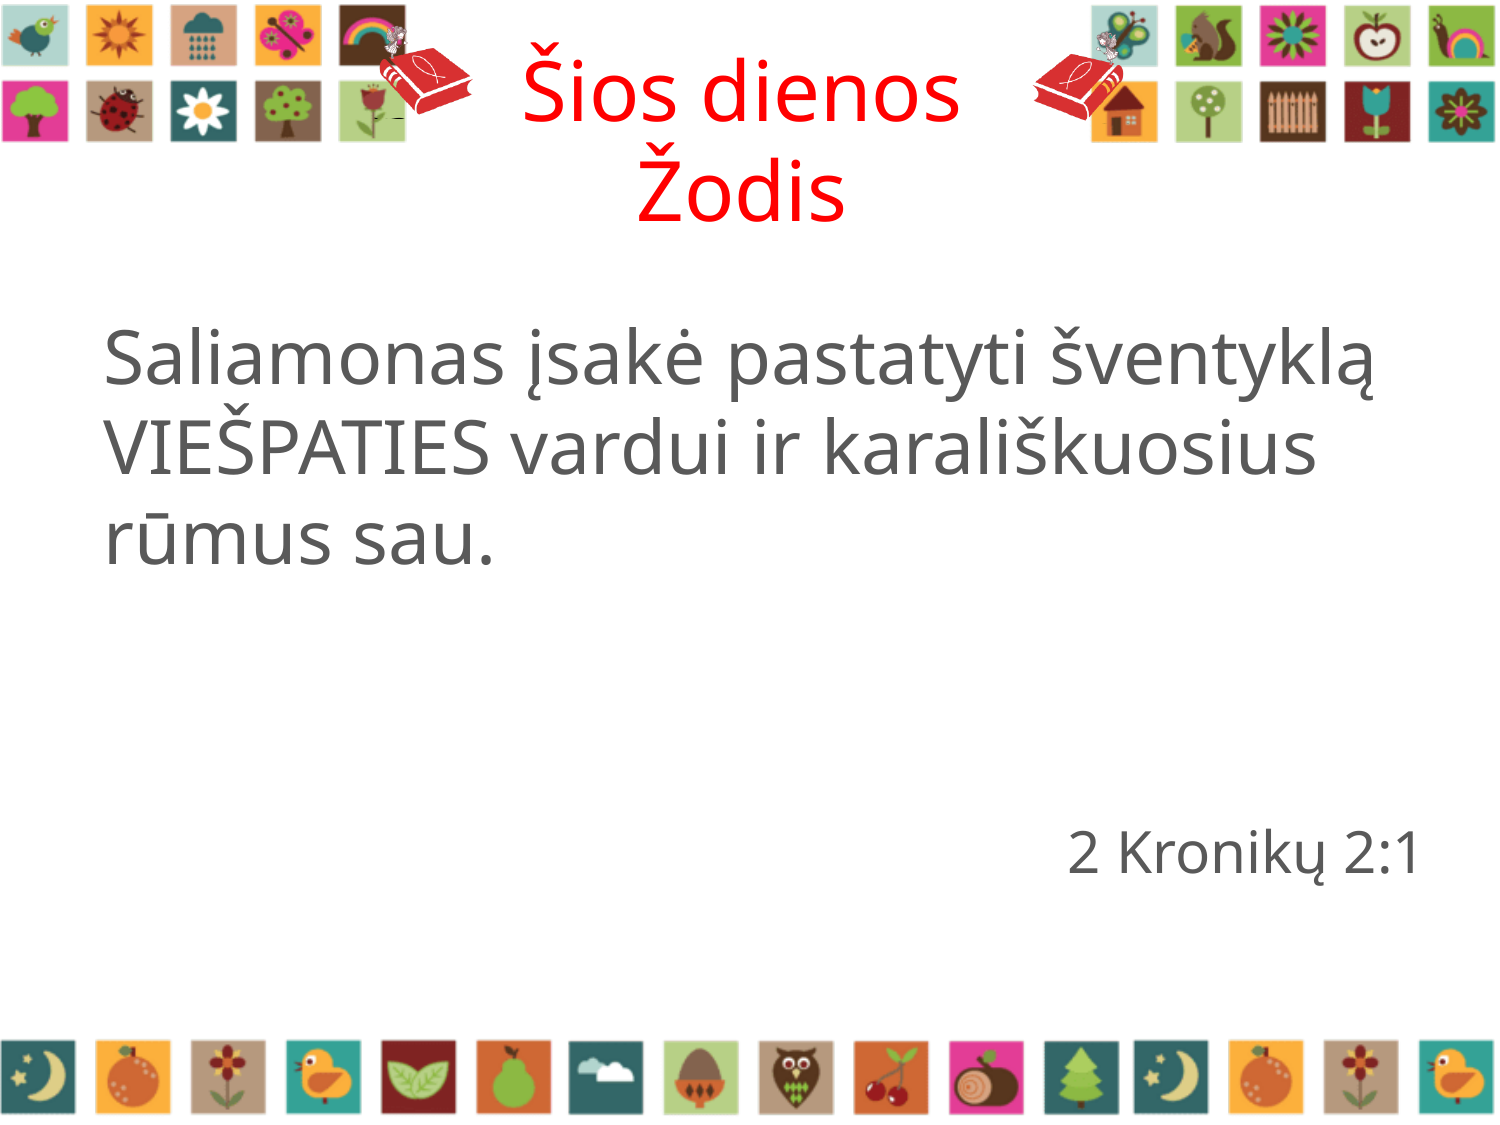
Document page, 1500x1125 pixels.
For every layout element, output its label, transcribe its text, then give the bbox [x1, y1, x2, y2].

picture [1001, 3, 1500, 150]
text_box 2 Kronikų 2:1 [808, 807, 1441, 893]
picture [0, 3, 505, 150]
text_box Saliamonas įsakė pastatyti šventyklą VIEŠPATIES vardui ir karališkuosius rūmus sau. [88, 302, 1436, 588]
text_box Šios dienos Žodis [409, 31, 1075, 246]
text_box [0, 1028, 1500, 1118]
